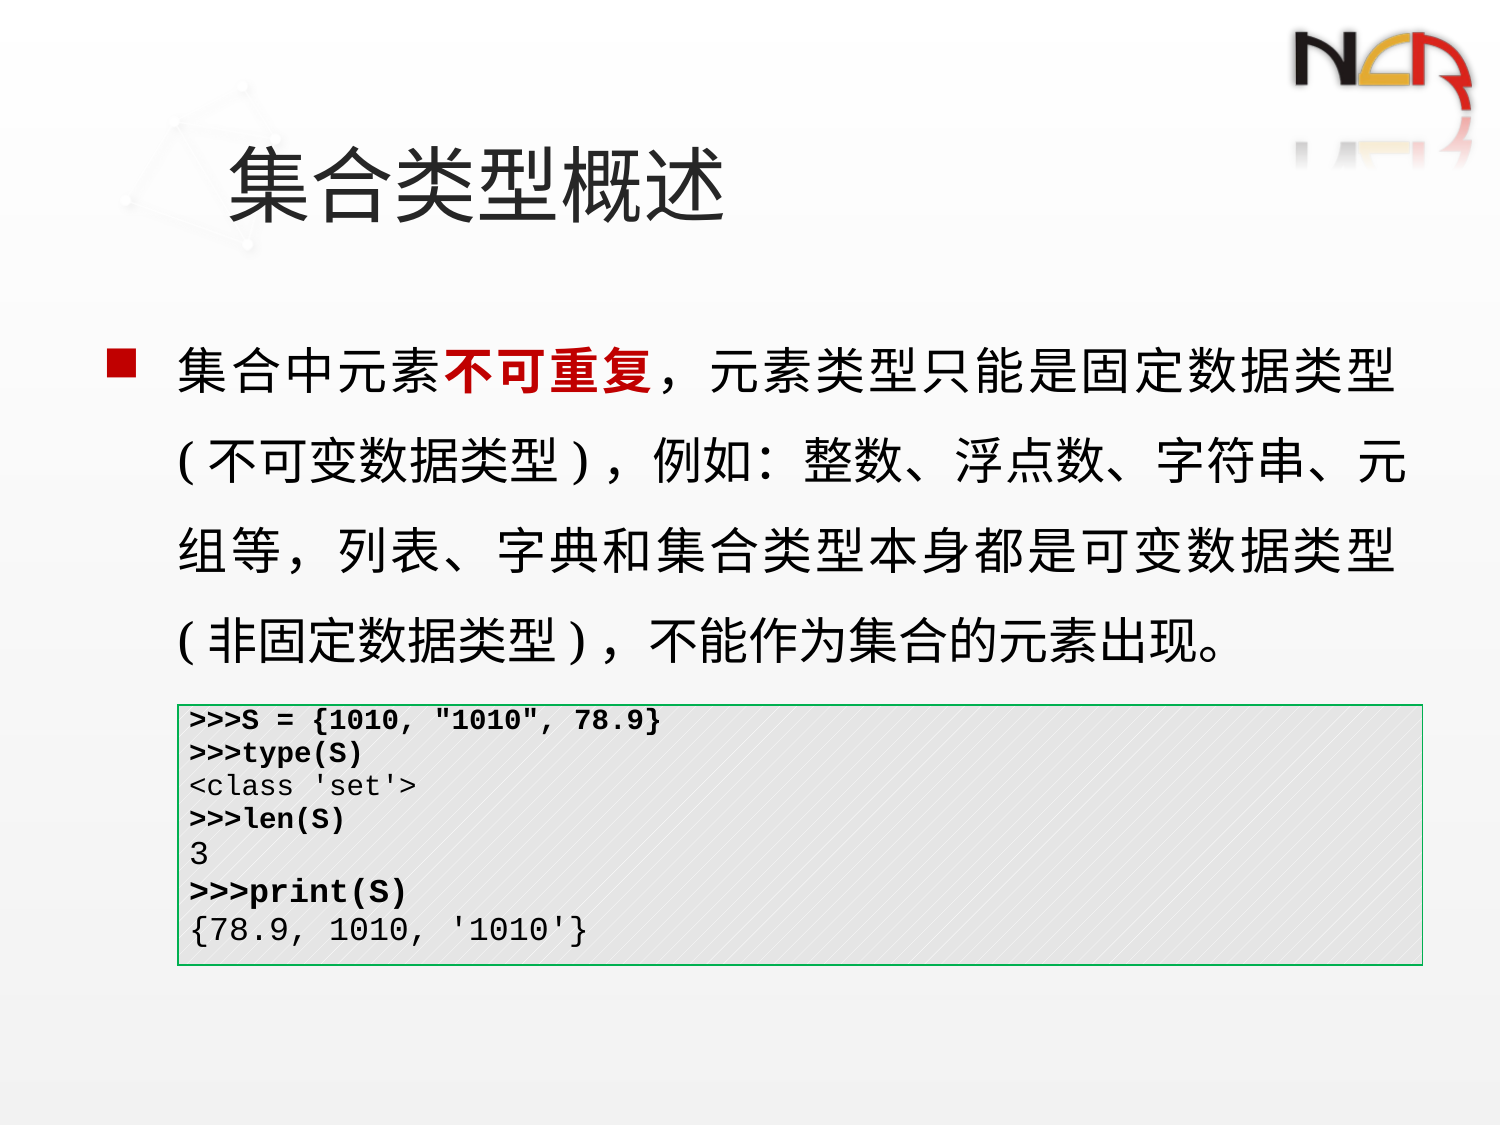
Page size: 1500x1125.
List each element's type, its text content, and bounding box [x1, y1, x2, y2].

table_header >>>S = {1010, "1010", 78.9} >>>type(S) <class 'set'> >>>len(S) 3 >>>print(S) {78.9, 1010, '1010'} [179, 706, 1422, 964]
text_box 集合类型概述 [318, 125, 1388, 241]
picture [111, 64, 314, 268]
picture [1281, 0, 1488, 229]
text_box 集合中元素不可重复，元素类型只能是固定数据类型(不可变数据类型)，例如：整数、浮点数、字符串、元组等，列表、字典和集合类型本身都是可变数据类型(非固定数据类型)，不能作为集合的元素出现。 [88, 301, 1424, 677]
